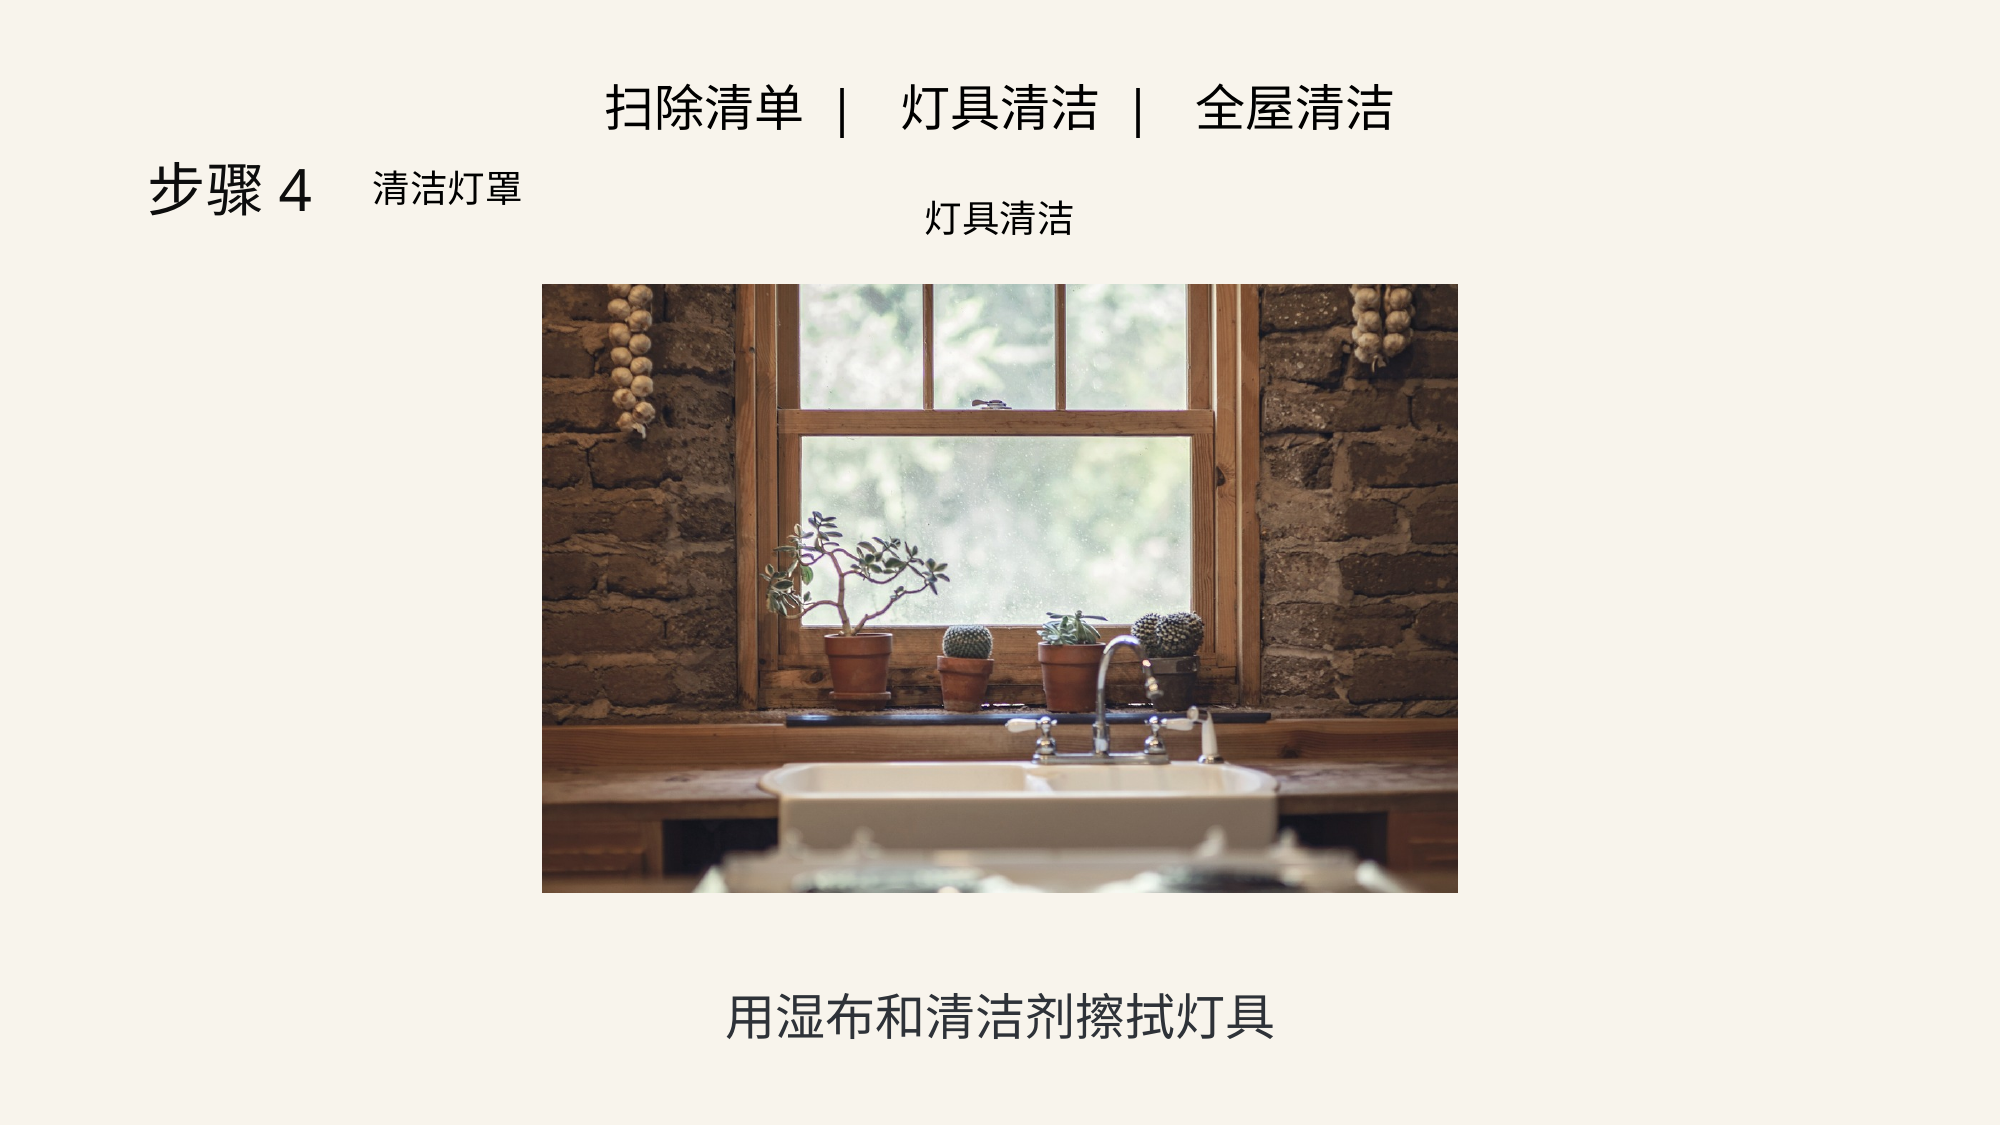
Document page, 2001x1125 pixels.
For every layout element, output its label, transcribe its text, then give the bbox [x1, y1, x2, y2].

text_box 扫除清单 | 灯具清洁 | 全屋清洁 [357, 69, 1643, 145]
text_box 用湿布和清洁剂擦拭灯具 [142, 978, 1858, 1053]
picture [542, 284, 1458, 893]
text_box 灯具清洁 [733, 188, 1267, 248]
text_box 步骤4 [133, 145, 358, 230]
text_box 清洁灯罩 [357, 157, 710, 218]
